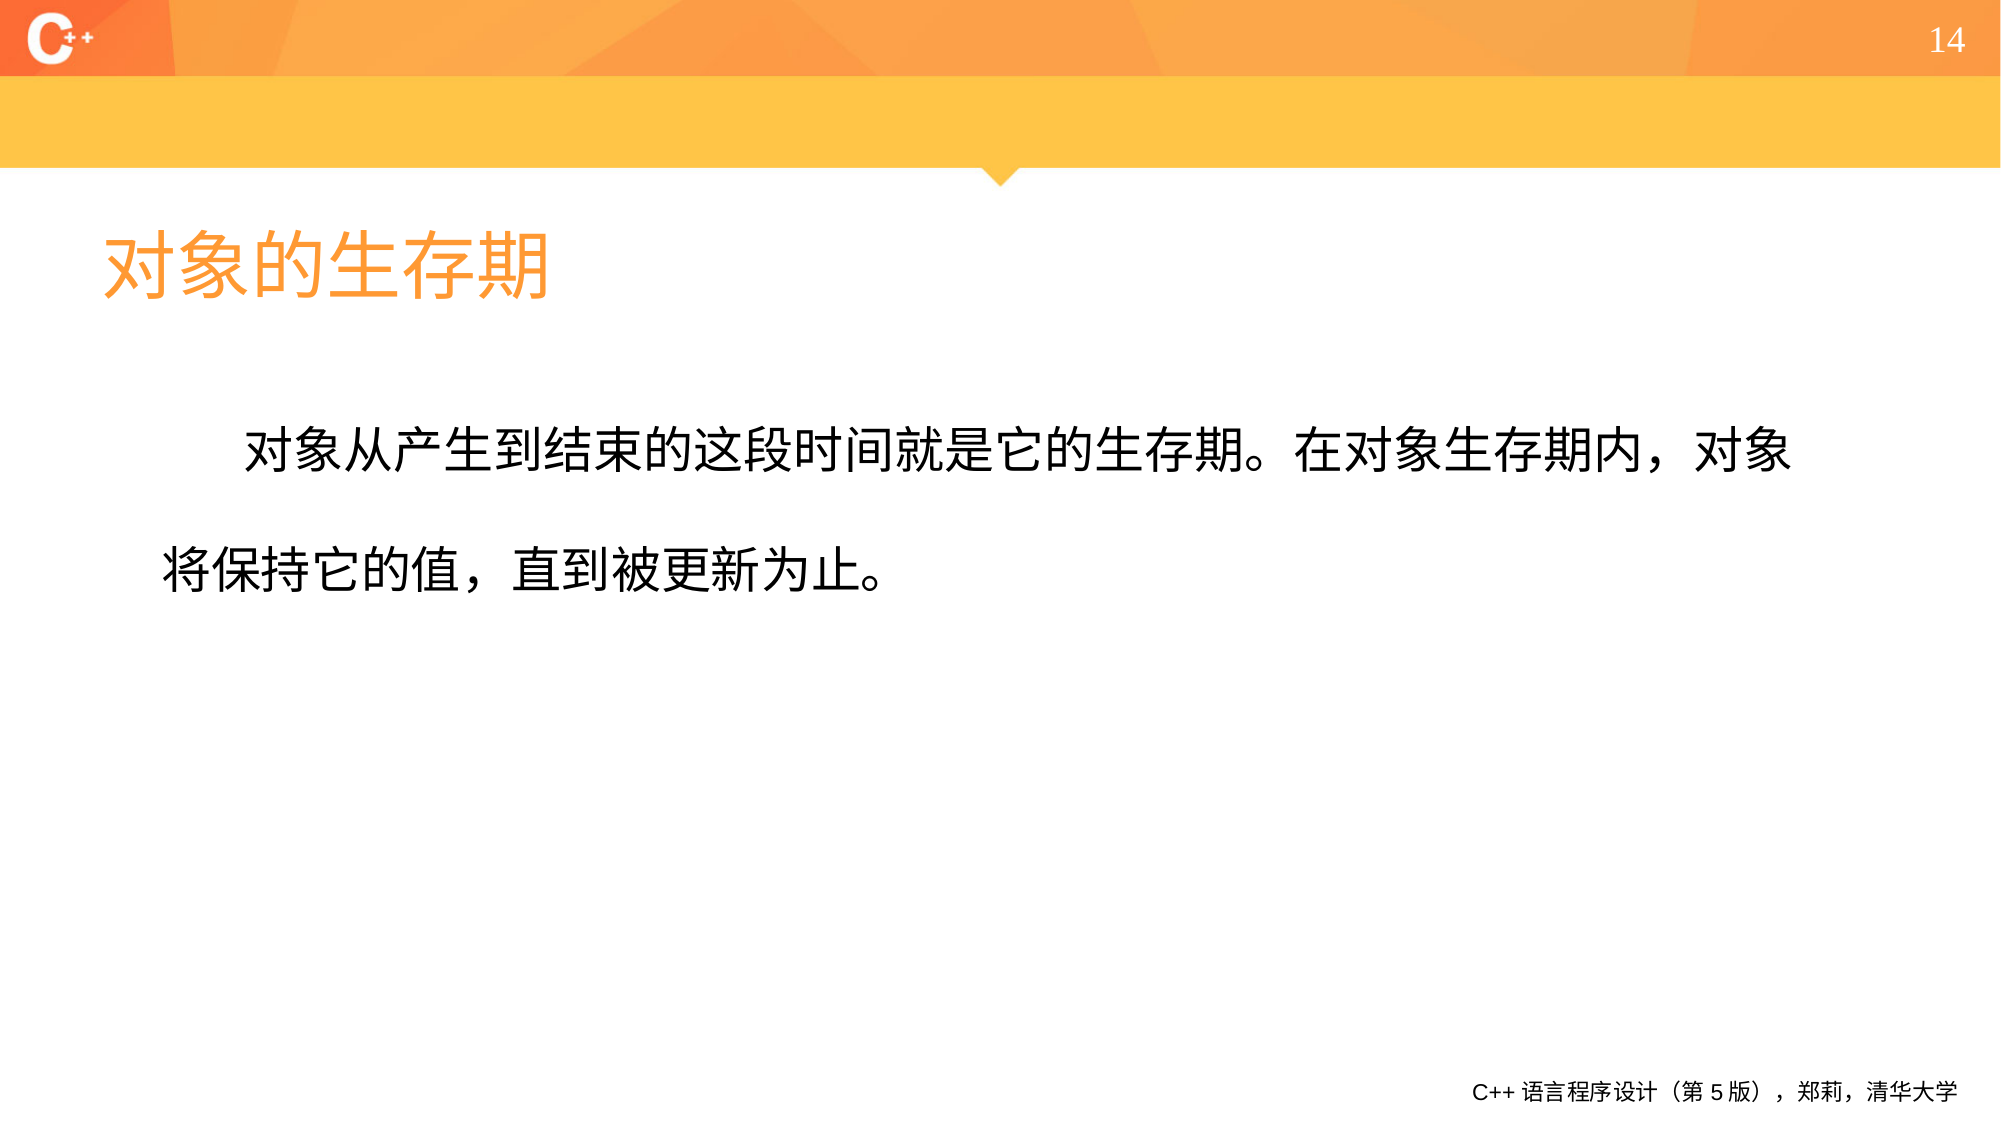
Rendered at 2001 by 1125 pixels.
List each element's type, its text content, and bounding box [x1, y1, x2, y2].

list 对象从产生到结束的这段时间就是它的生存期。在对象生存期内，对象将保持它的值，直到被更新为止。 [86, 350, 1816, 985]
slide_number 14 [1530, 7, 1981, 68]
picture [0, 0, 2001, 1125]
title 对象的生存期 [86, 176, 1887, 352]
